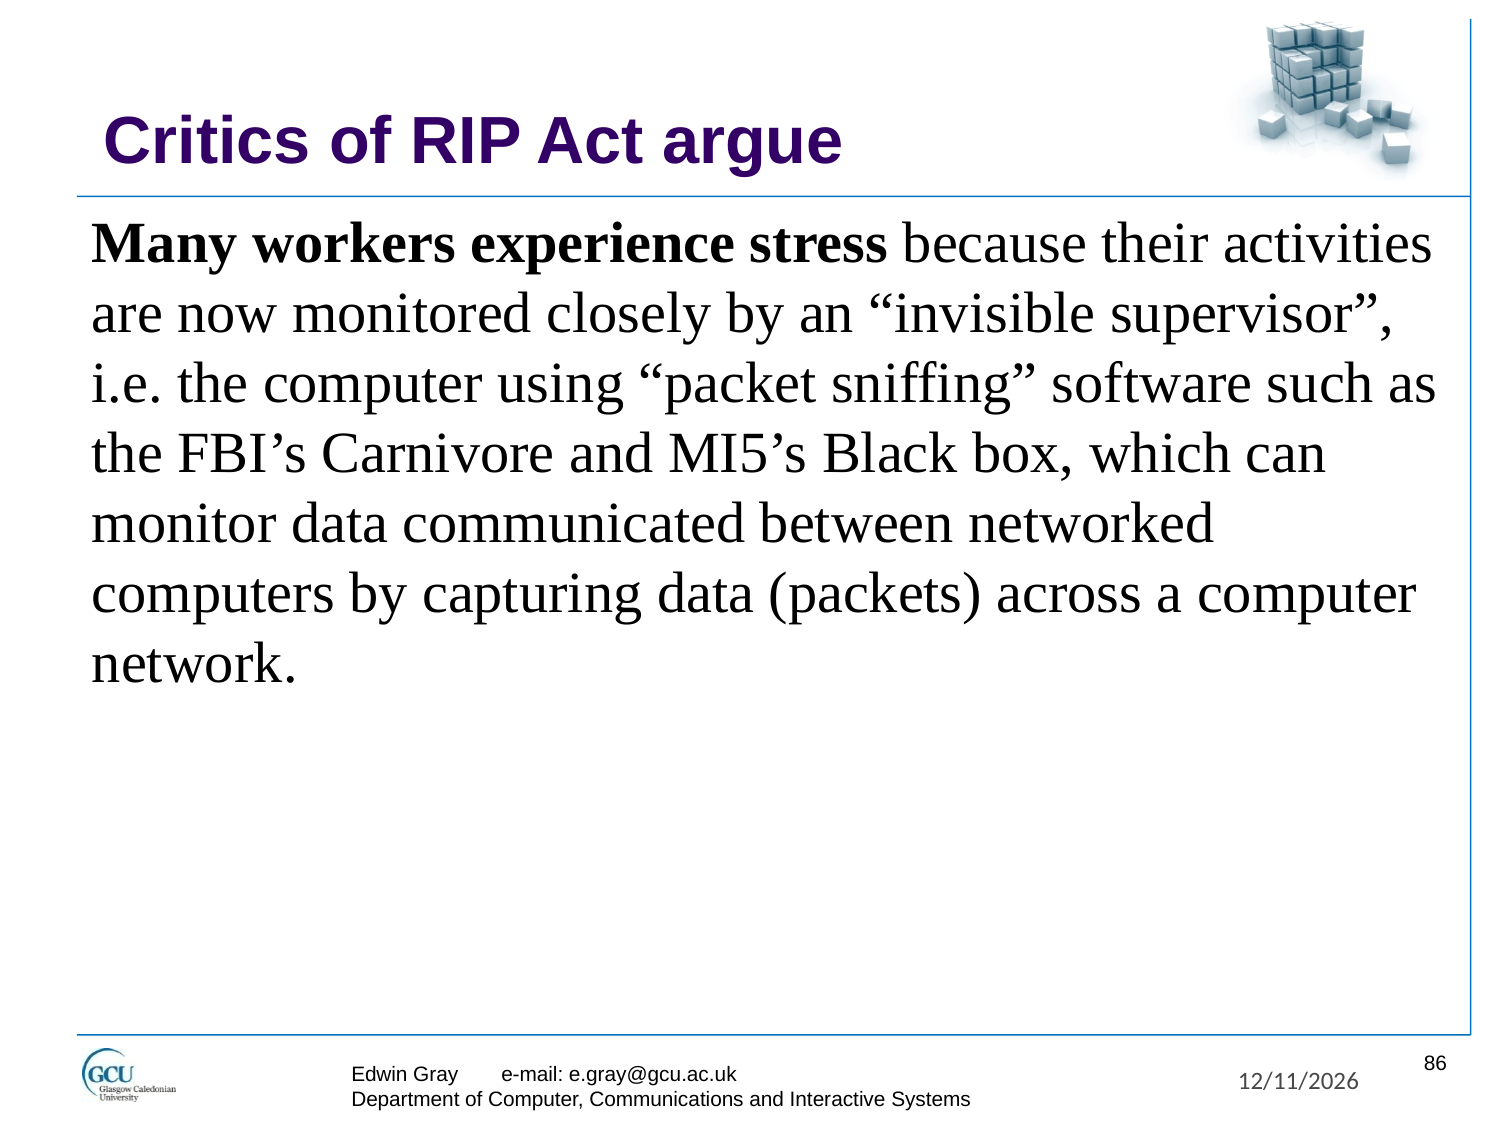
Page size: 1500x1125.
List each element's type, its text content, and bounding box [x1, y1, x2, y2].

title Critics of RIP Act argue [88, 78, 1439, 185]
text_box Edwin Gray e-mail: e.gray@gcu.ac.uk Department of Computer, Communications and Interactive Systems [336, 1052, 1022, 1109]
picture [82, 1048, 176, 1102]
text_box 86 [1384, 1042, 1462, 1094]
list Many workers experience stress because their activities are now monitored closely by an “invisible supervisor”, i.e. the computer using “packet sniffing” software such as the FBI’s Carnivore and MI5’s Black box, which can monitor data communicated between networked computers by capturing data (packets) across a computer network. [76, 196, 1471, 1035]
text_box 27/11/2017 [1223, 1057, 1375, 1102]
picture [1207, 0, 1461, 191]
